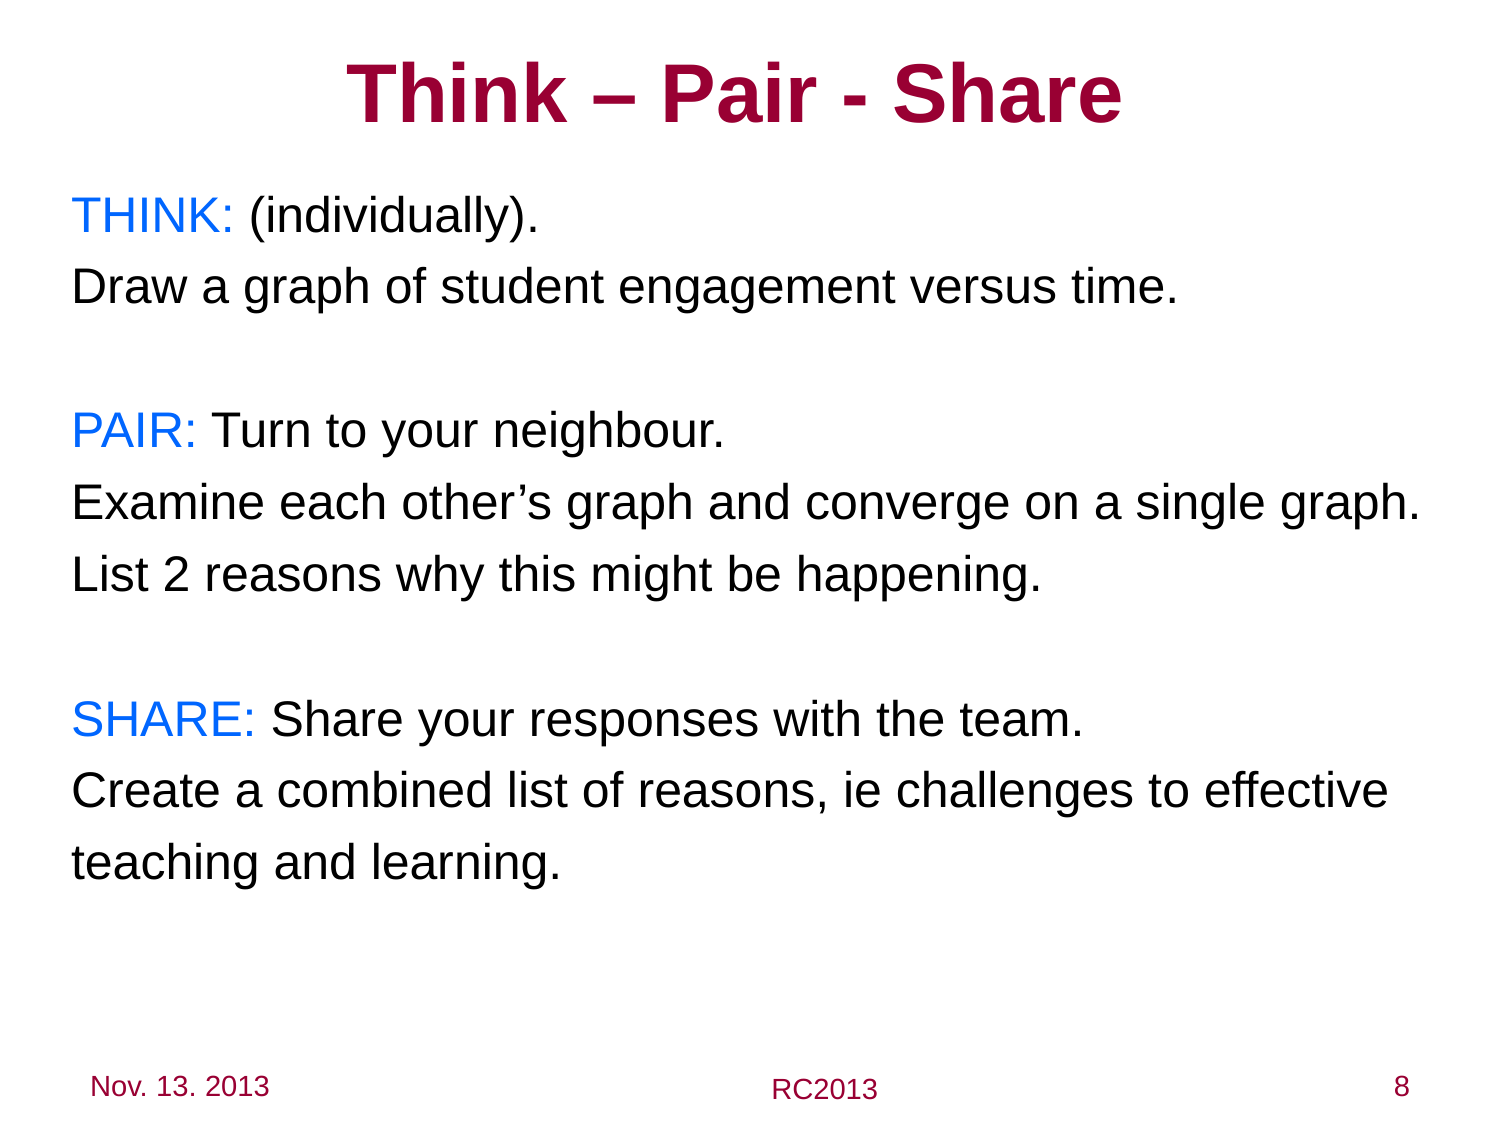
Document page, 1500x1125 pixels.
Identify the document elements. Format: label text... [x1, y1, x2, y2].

title Think – Pair - Share [56, 24, 1414, 155]
footer RC2013 [587, 1062, 1063, 1125]
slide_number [74, 1059, 426, 1125]
slide_number 8 [1212, 1059, 1426, 1125]
list THINK: (individually). Draw a graph of student engagement versus time. PAIR: Turn to your neighbour. Examine each other’s graph and converge on a single graph. List 2 reasons why this might be happening. SHARE: Share your responses with the team. Create a combined list of reasons, ie challenges to effective teaching and learning. [55, 162, 1476, 1020]
